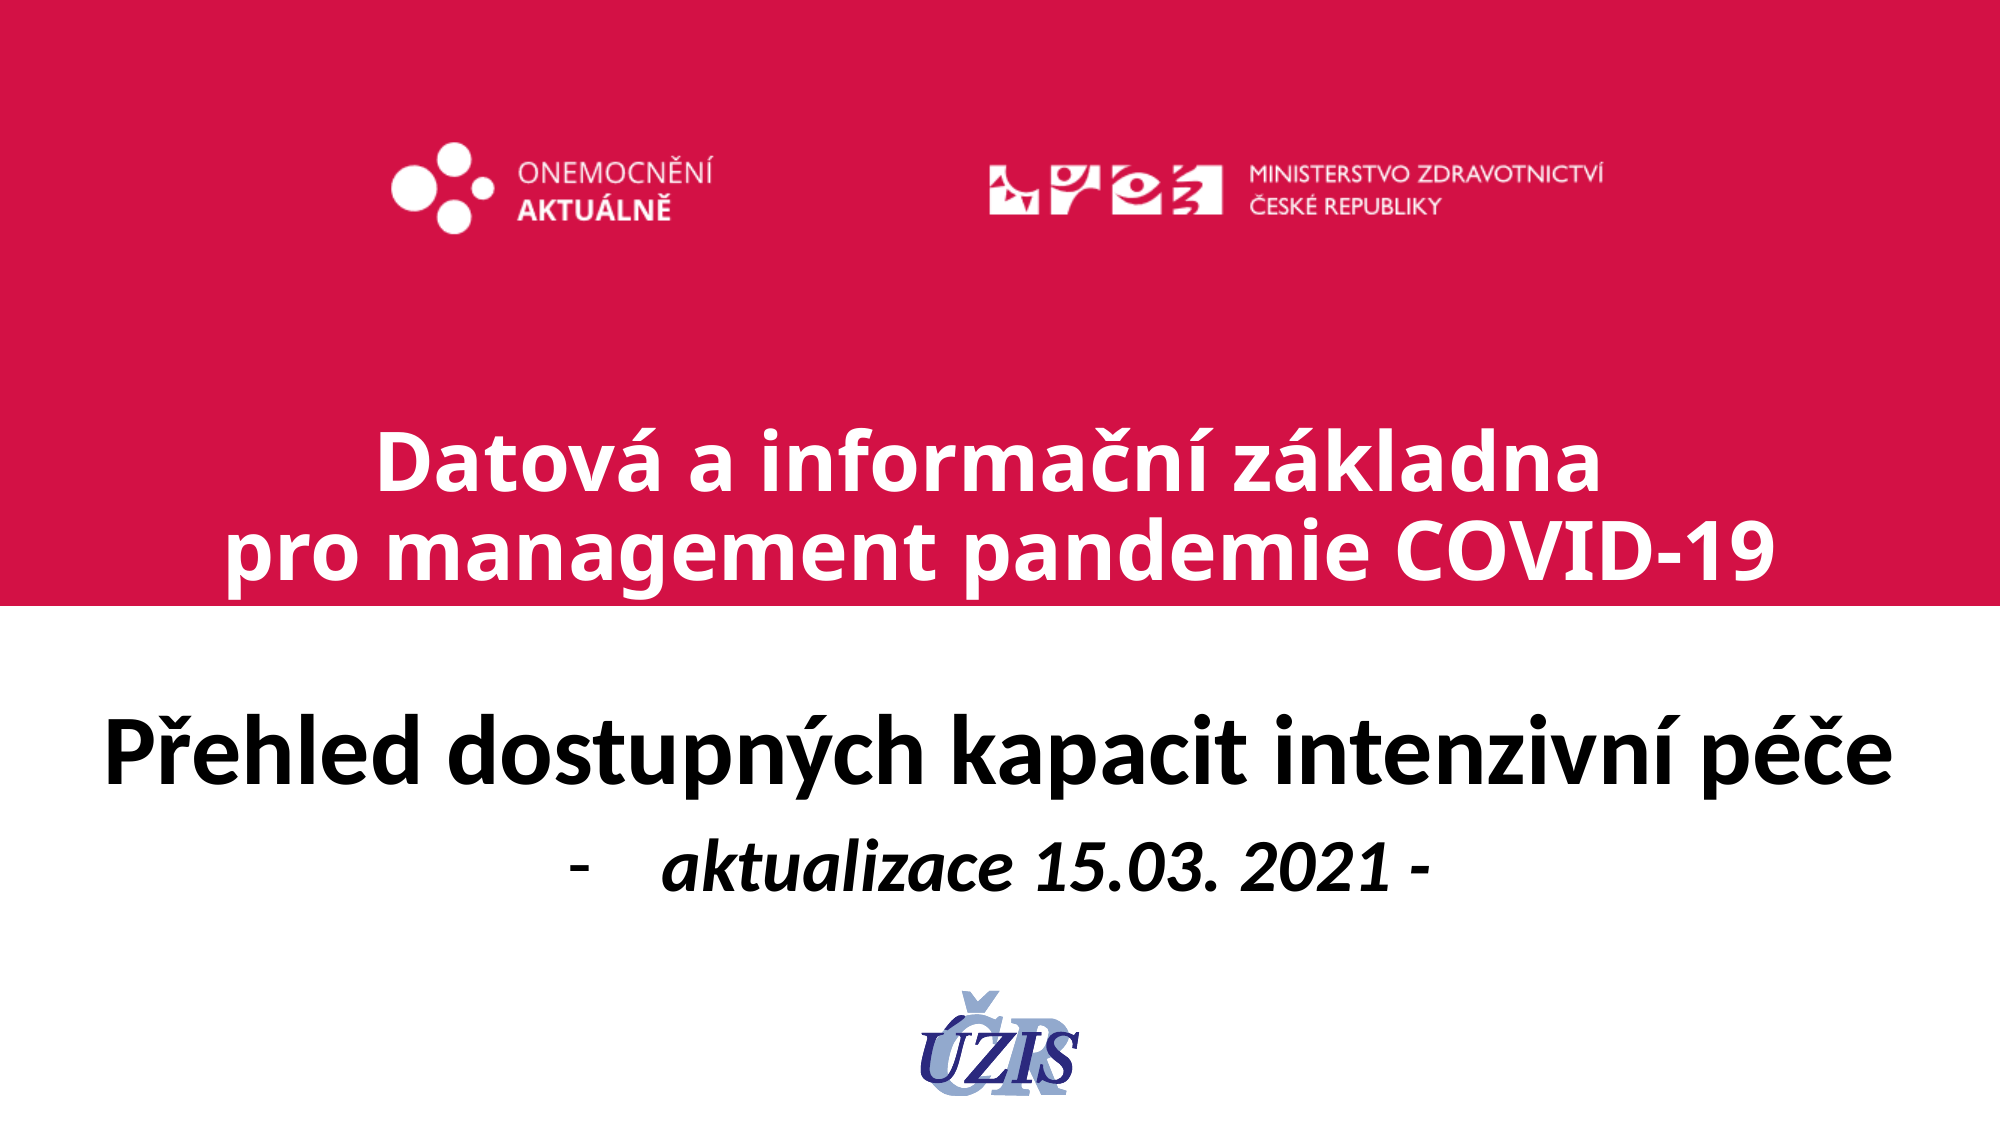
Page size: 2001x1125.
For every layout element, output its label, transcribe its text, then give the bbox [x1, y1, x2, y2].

subtitle Přehled dostupných kapacit intenzivní péče aktualizace 15.03. 2021 - [69, 674, 1931, 932]
title Datová a informační základna pro management pandemie COVID-19 [0, 410, 2000, 606]
